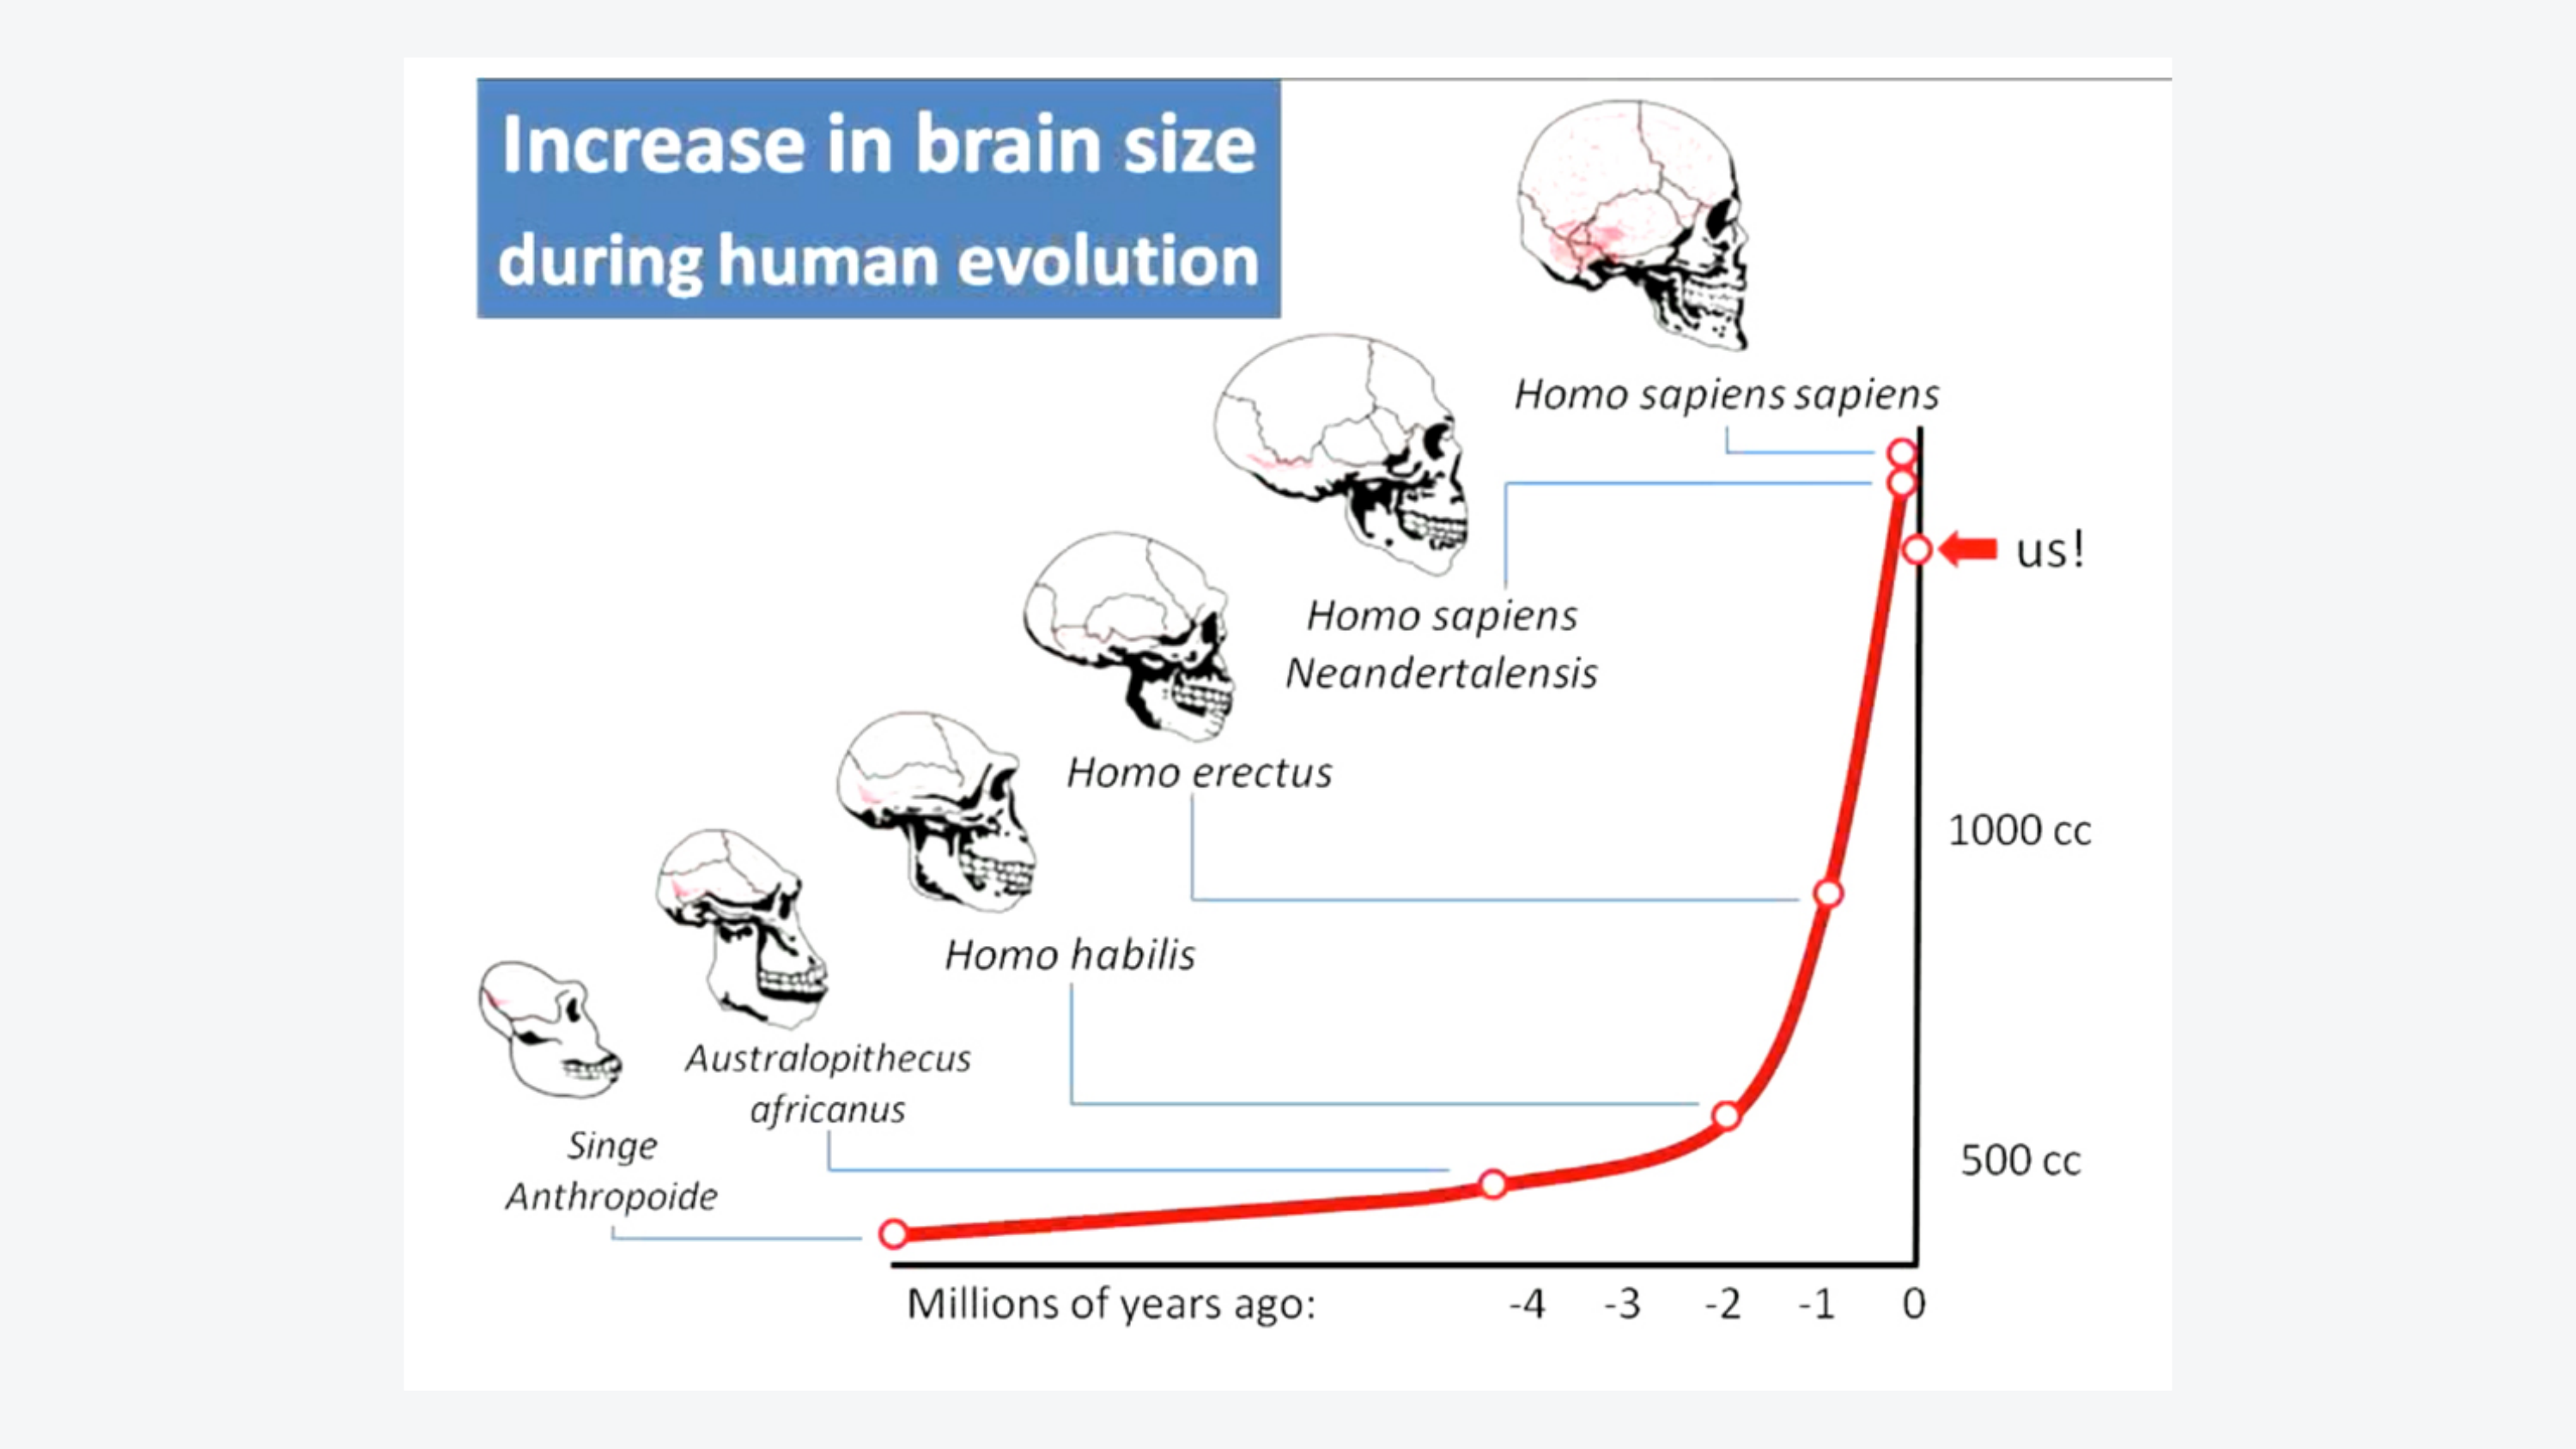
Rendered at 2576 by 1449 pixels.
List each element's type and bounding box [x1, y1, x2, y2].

text_box [404, 58, 2172, 1391]
